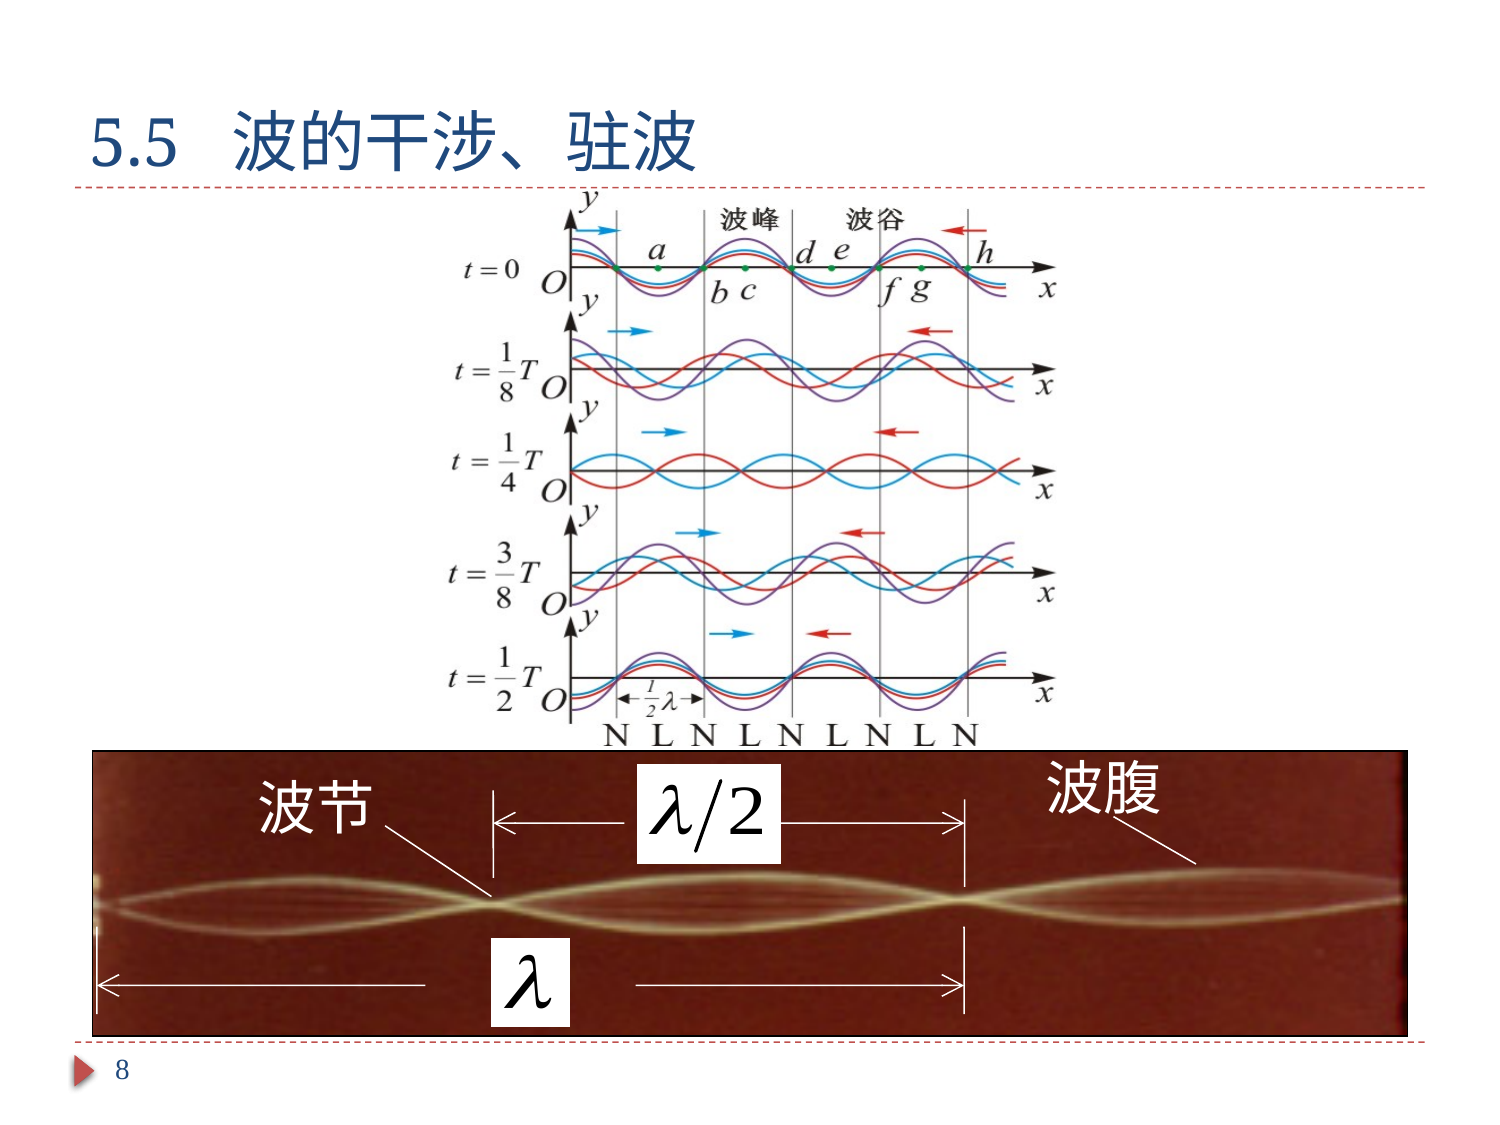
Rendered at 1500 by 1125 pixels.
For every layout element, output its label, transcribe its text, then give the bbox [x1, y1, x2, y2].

title 5.5 波的干涉、驻波 [75, 37, 1425, 188]
picture [443, 191, 1057, 743]
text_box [92, 743, 1408, 1036]
slide_number 8 [100, 1049, 426, 1103]
